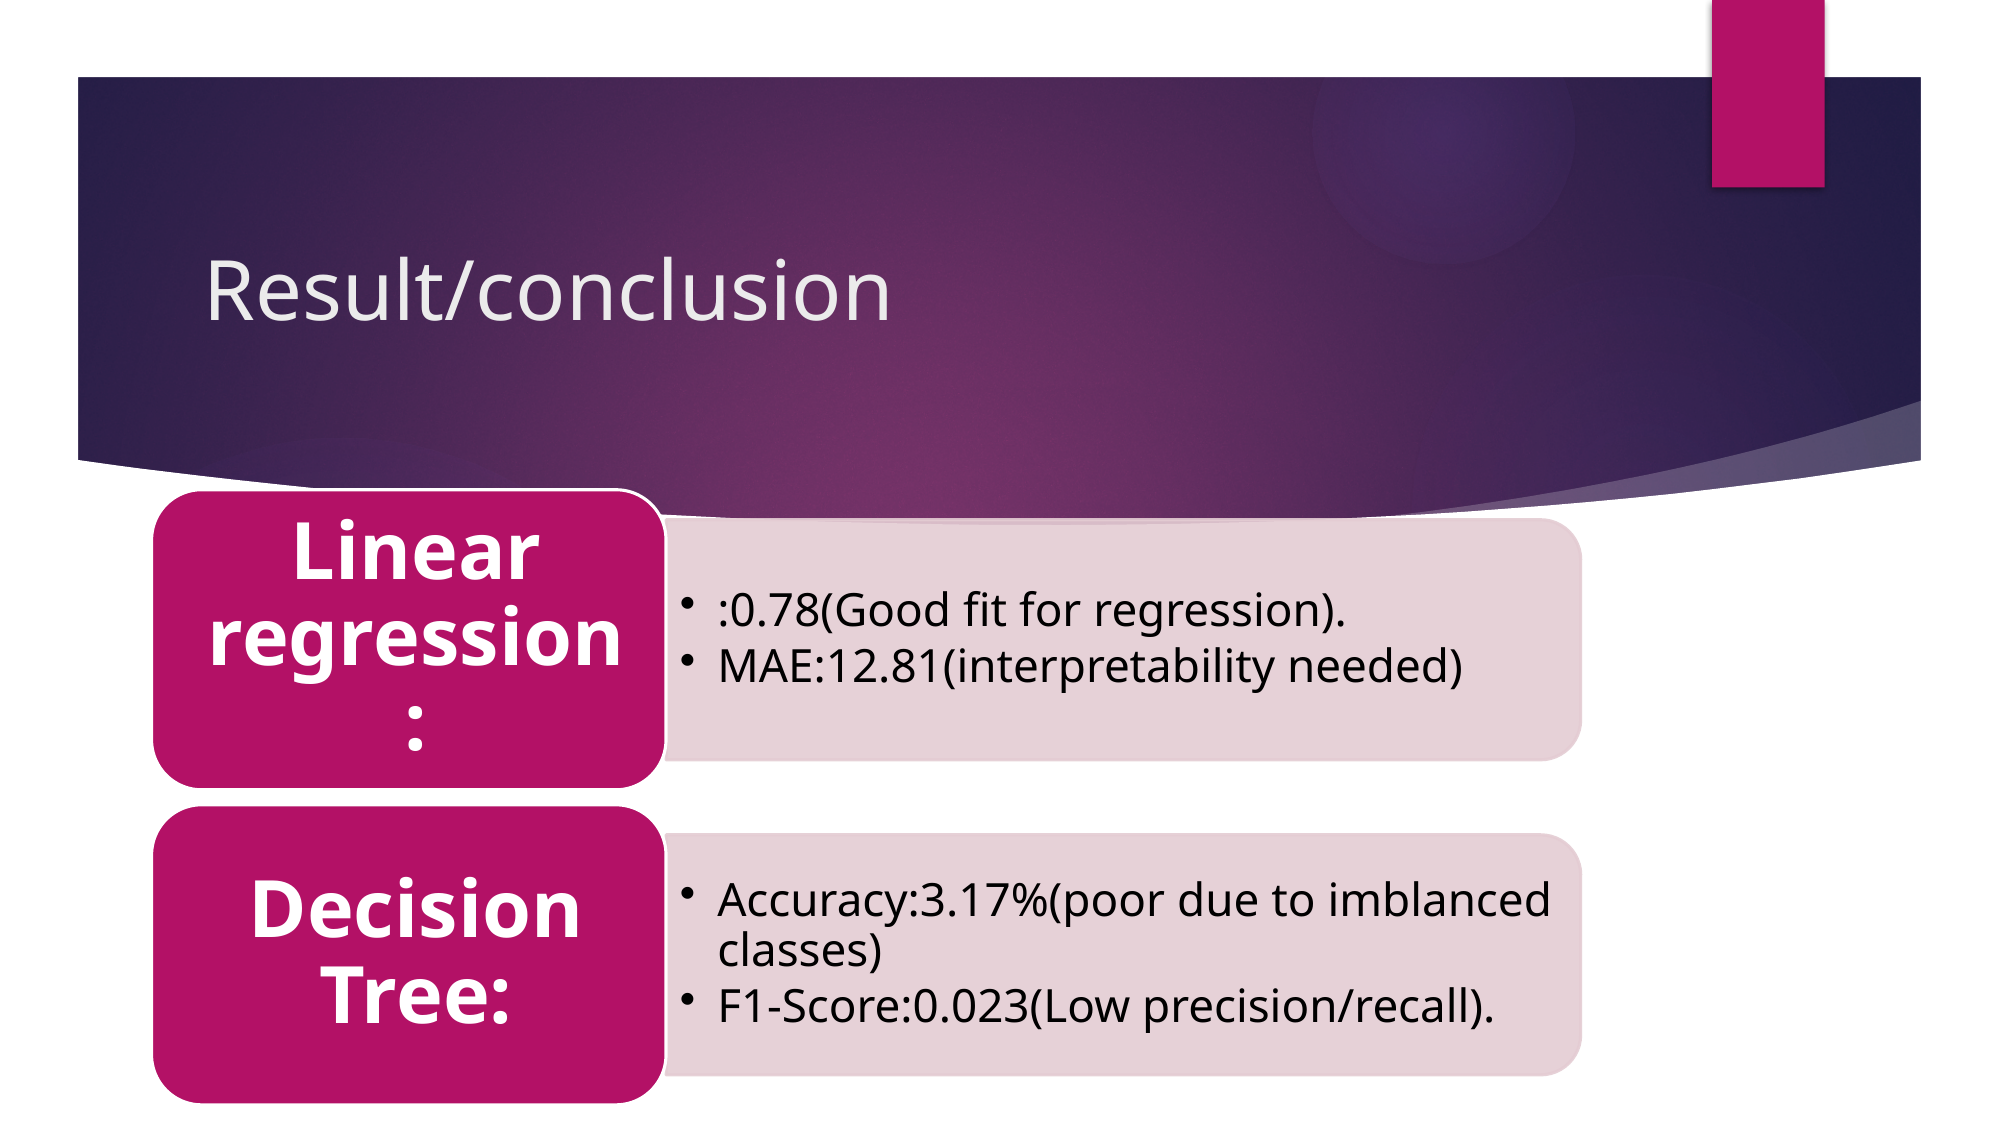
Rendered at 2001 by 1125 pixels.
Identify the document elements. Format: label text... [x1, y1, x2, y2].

title Result/conclusion [188, 174, 1638, 400]
